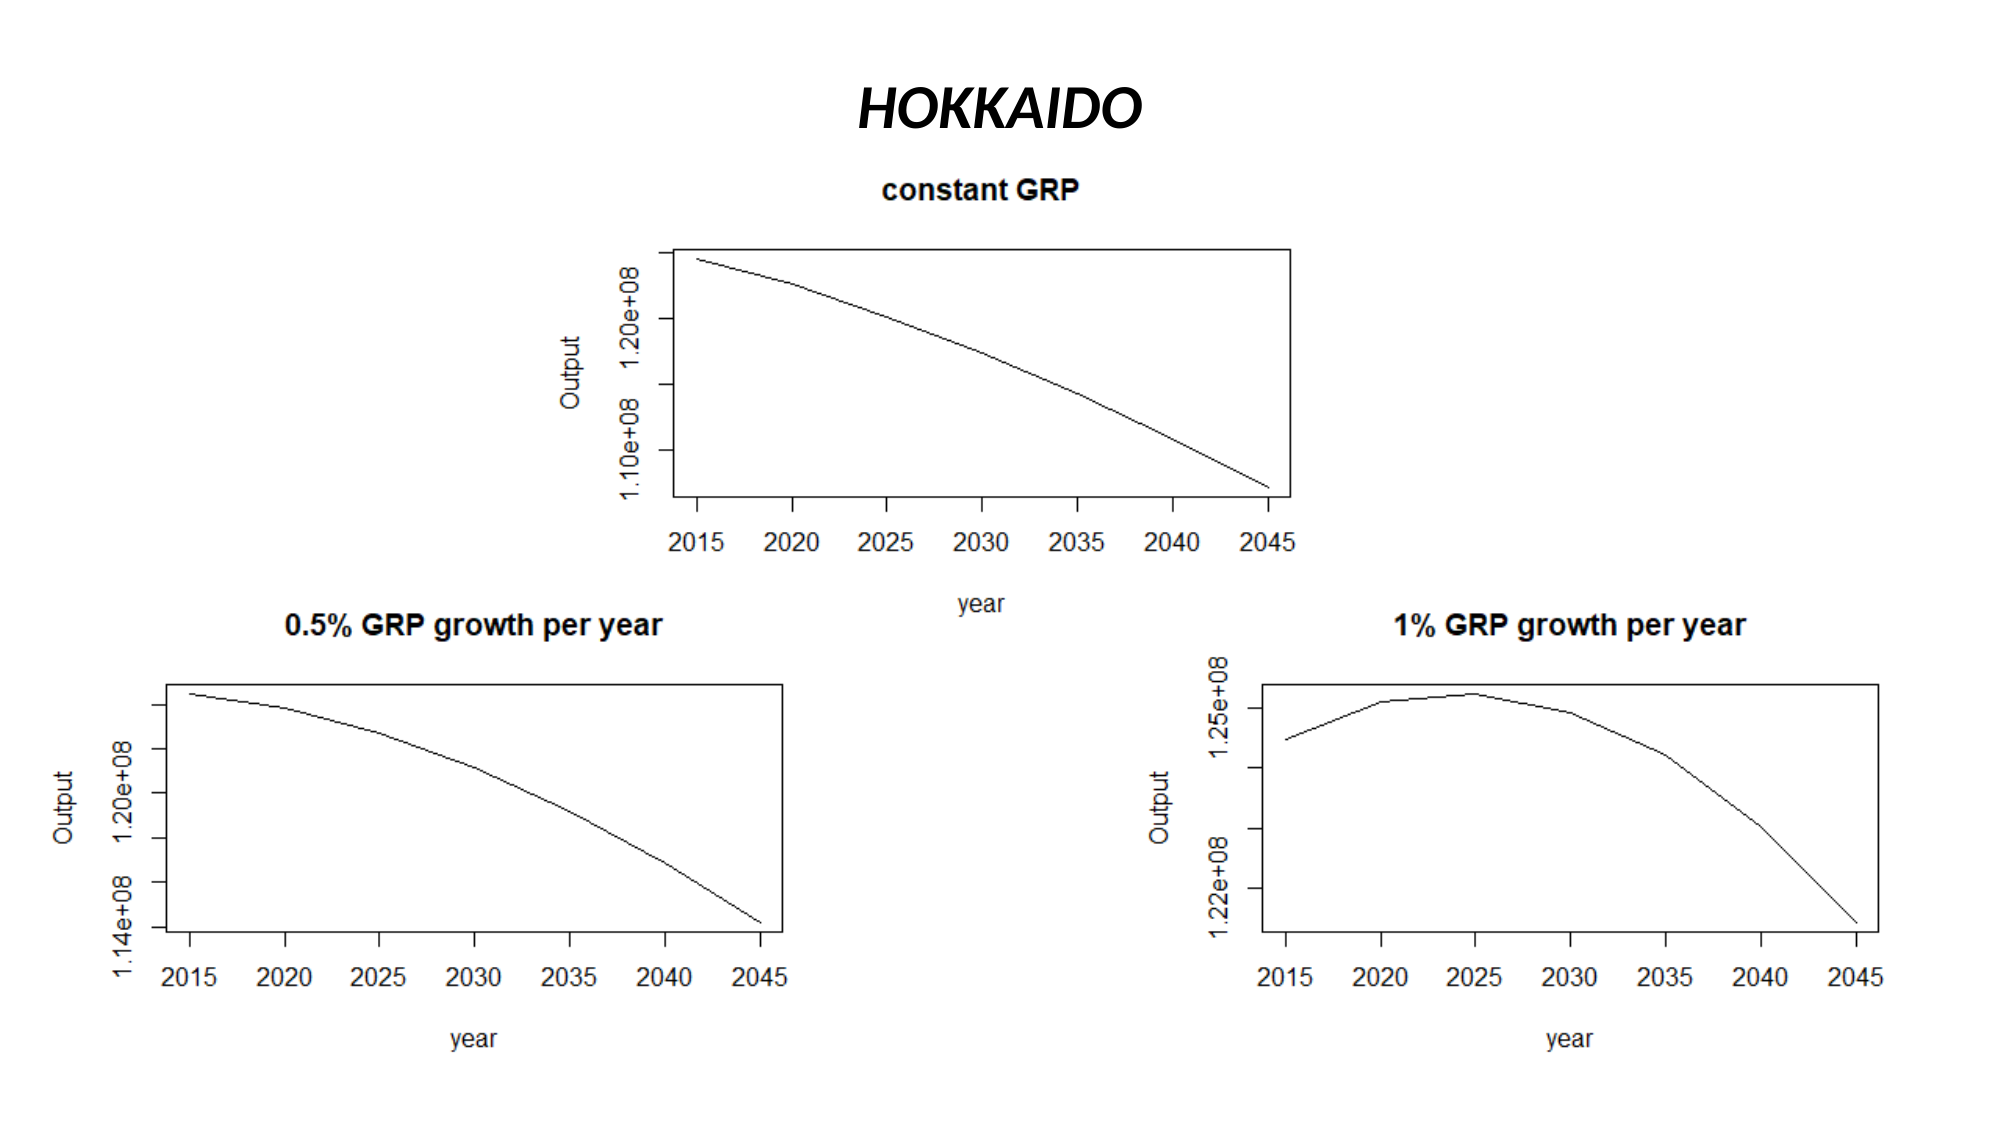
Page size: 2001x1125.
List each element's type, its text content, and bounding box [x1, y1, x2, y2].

text_box HOKKAIDO [599, 58, 1401, 148]
picture [44, 127, 1942, 1085]
